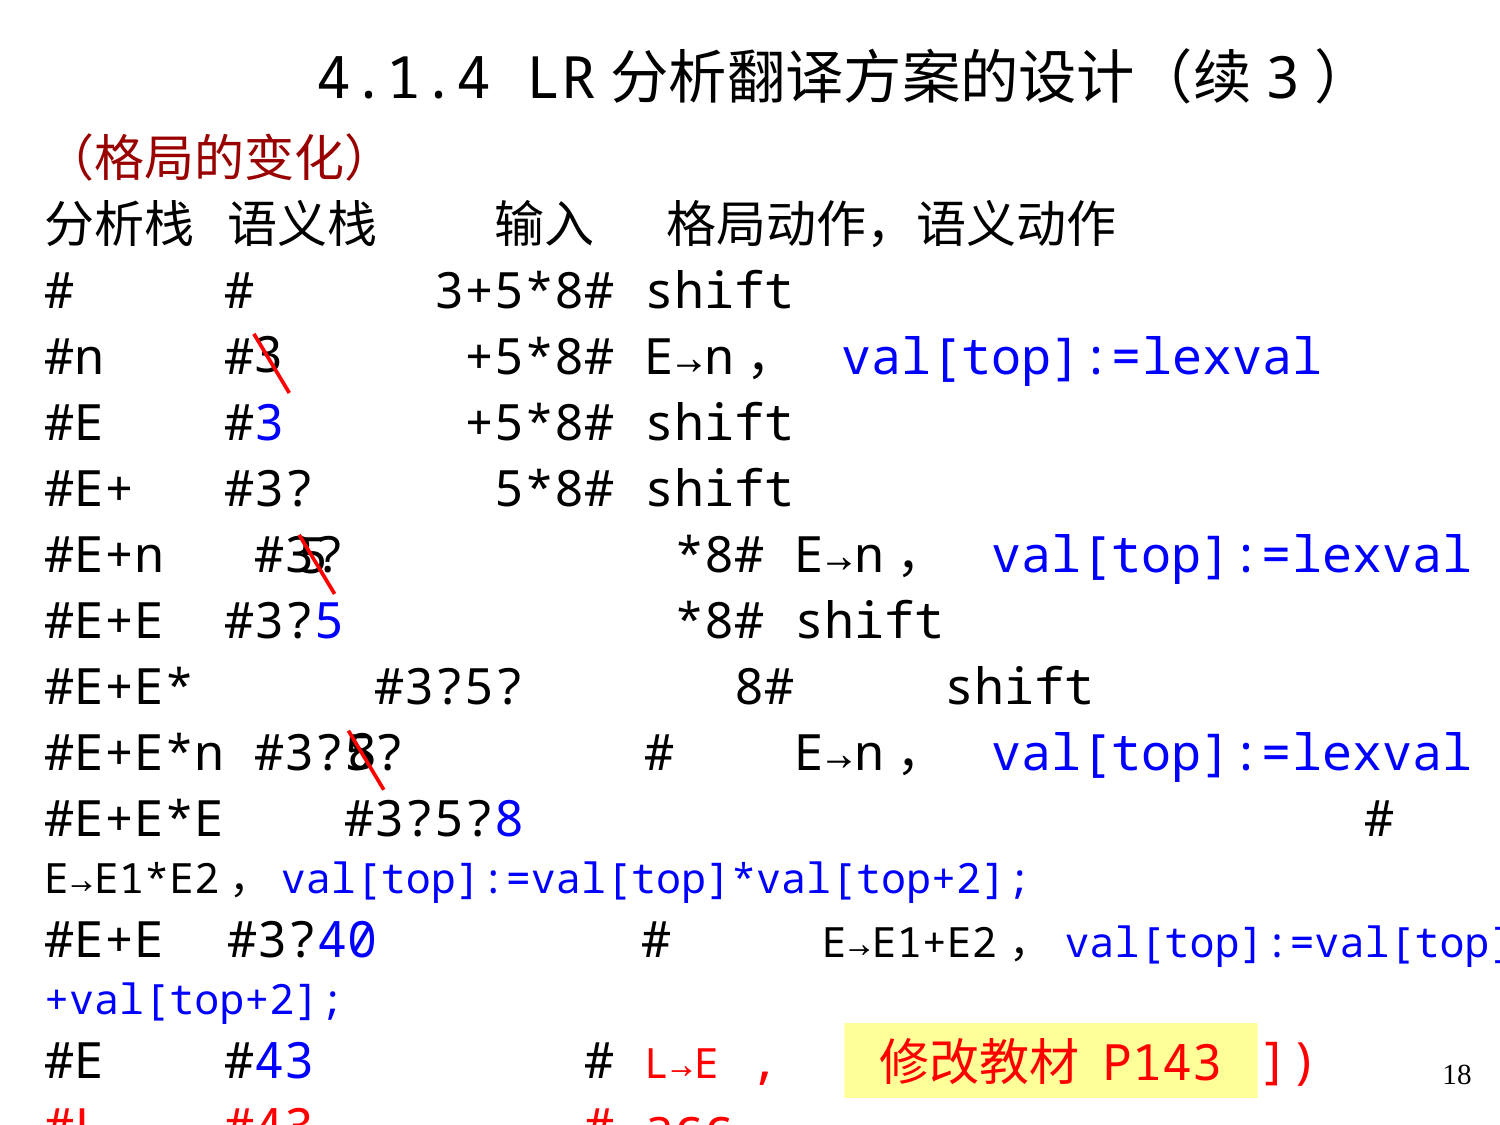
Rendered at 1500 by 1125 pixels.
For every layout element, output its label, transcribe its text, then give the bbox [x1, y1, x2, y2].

text_box 5 [298, 523, 329, 584]
text_box 3 [253, 322, 284, 383]
text_box 8 [347, 719, 378, 780]
text_box （格局的变化） 分析栈 语义栈 输入 格局动作，语义动作 # # 3+5*8# shift #n # +5*8# E→n， val[top]:=lexval #E #3 +5*8# shift #E+ #3? 5*8# shift #E+n #3? *8# E→n， val[top]:=lexval #E+E #3?5 *8# shift #E+E* #3?5? 8# shift #E+E*n #3?5? # E→n， val[top]:=lexval #E+E*E #3?5?8 # E→E1*E2，val[top]:=val[top]*val[top+2]; #E+E #3?40 # E→E1+E2，val[top]:=val[top]+val[top+2]; #E #43 # L→E , print(val[top]) #L #43 # acc [29, 113, 1500, 1125]
text_box 修改教材 P143 [844, 1023, 1258, 1098]
title 4.1.4 LR分析翻译方案的设计（续3） [112, 31, 1388, 113]
